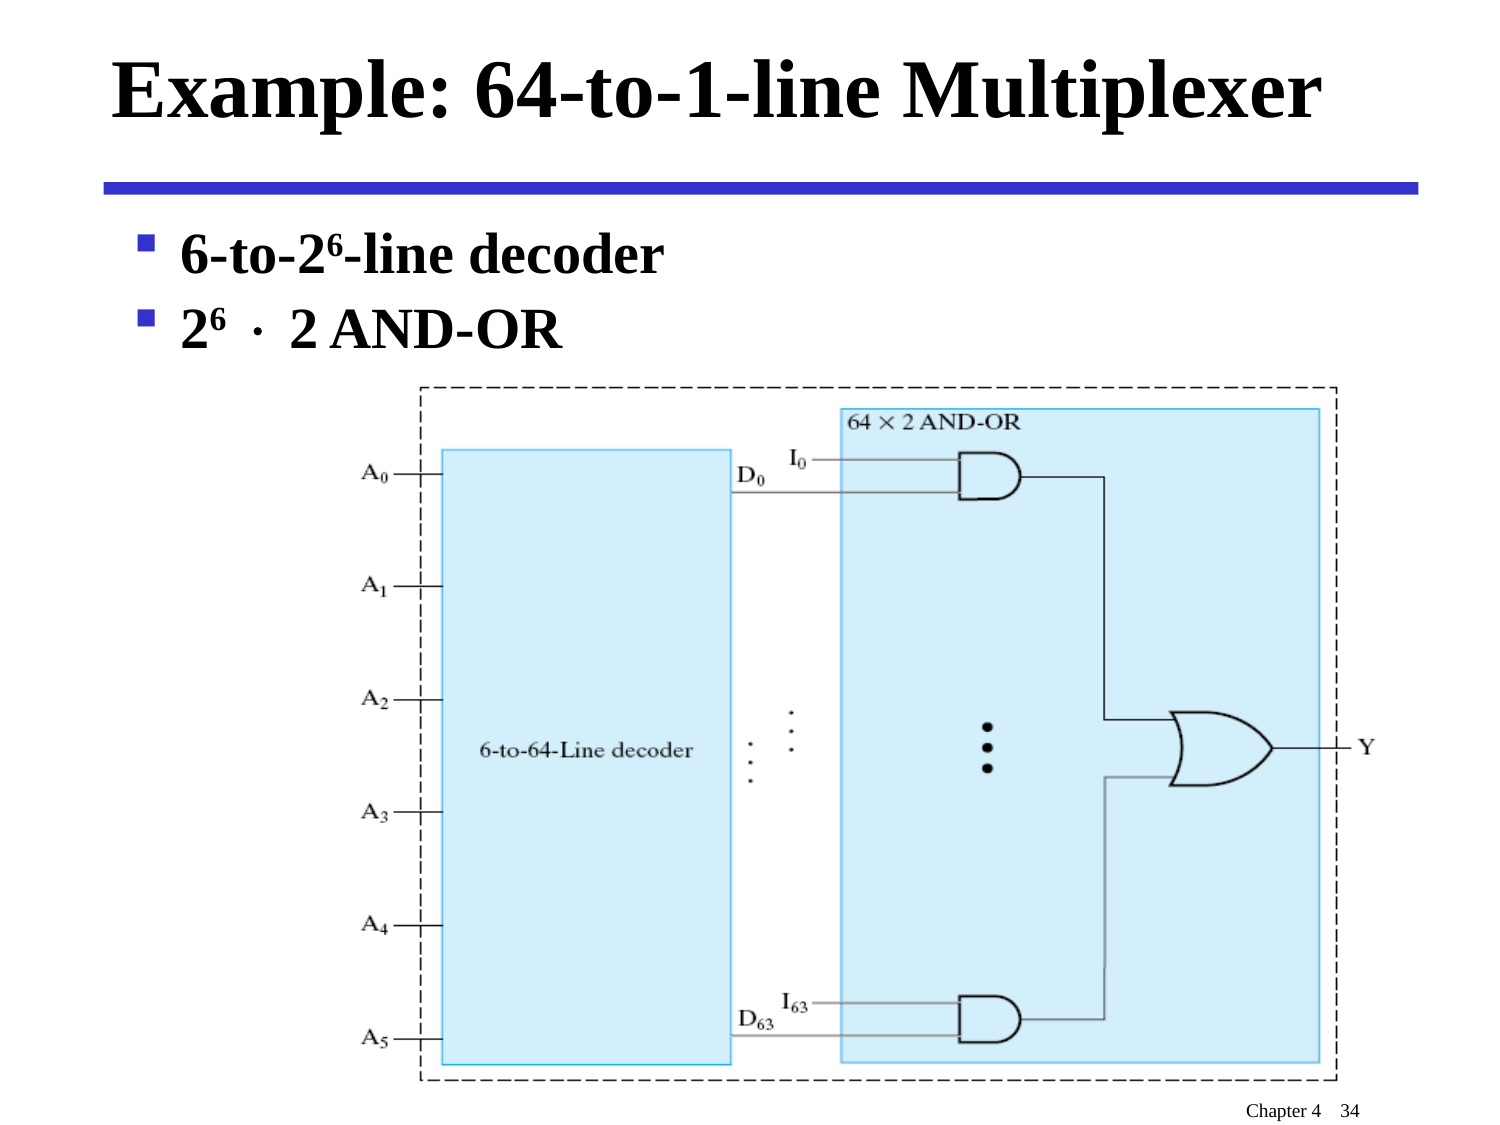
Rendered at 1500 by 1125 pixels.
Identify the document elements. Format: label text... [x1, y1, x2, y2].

slide_number Chapter 4 34 [1231, 1068, 1499, 1125]
list 6-to-26-line decoder 26 × 2 AND-OR [117, 215, 1393, 382]
picture [351, 380, 1382, 1094]
title Example: 64-to-1-line Multiplexer [96, 0, 1451, 168]
